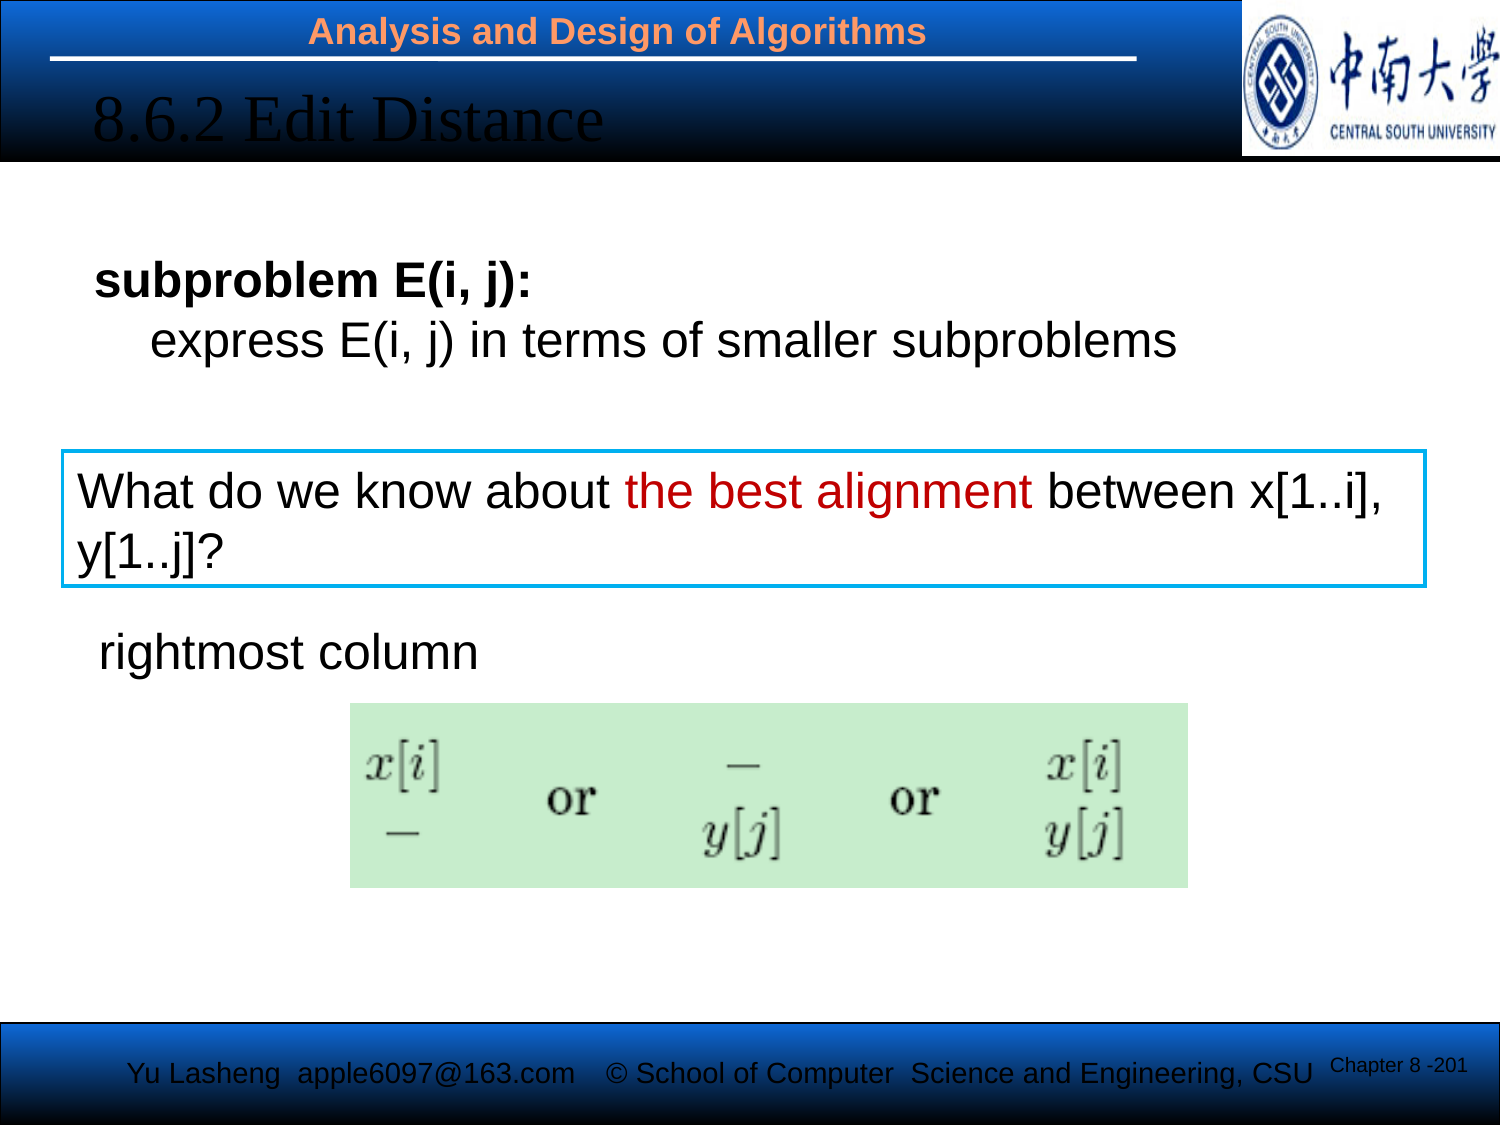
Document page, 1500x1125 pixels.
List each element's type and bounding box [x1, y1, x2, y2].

picture [349, 703, 1188, 888]
text_box [62, 451, 1425, 586]
text_box [83, 612, 495, 688]
slide_number [1293, 1044, 1484, 1120]
picture [1242, 0, 1500, 156]
text_box [65, 239, 1428, 375]
title [77, 15, 1391, 216]
